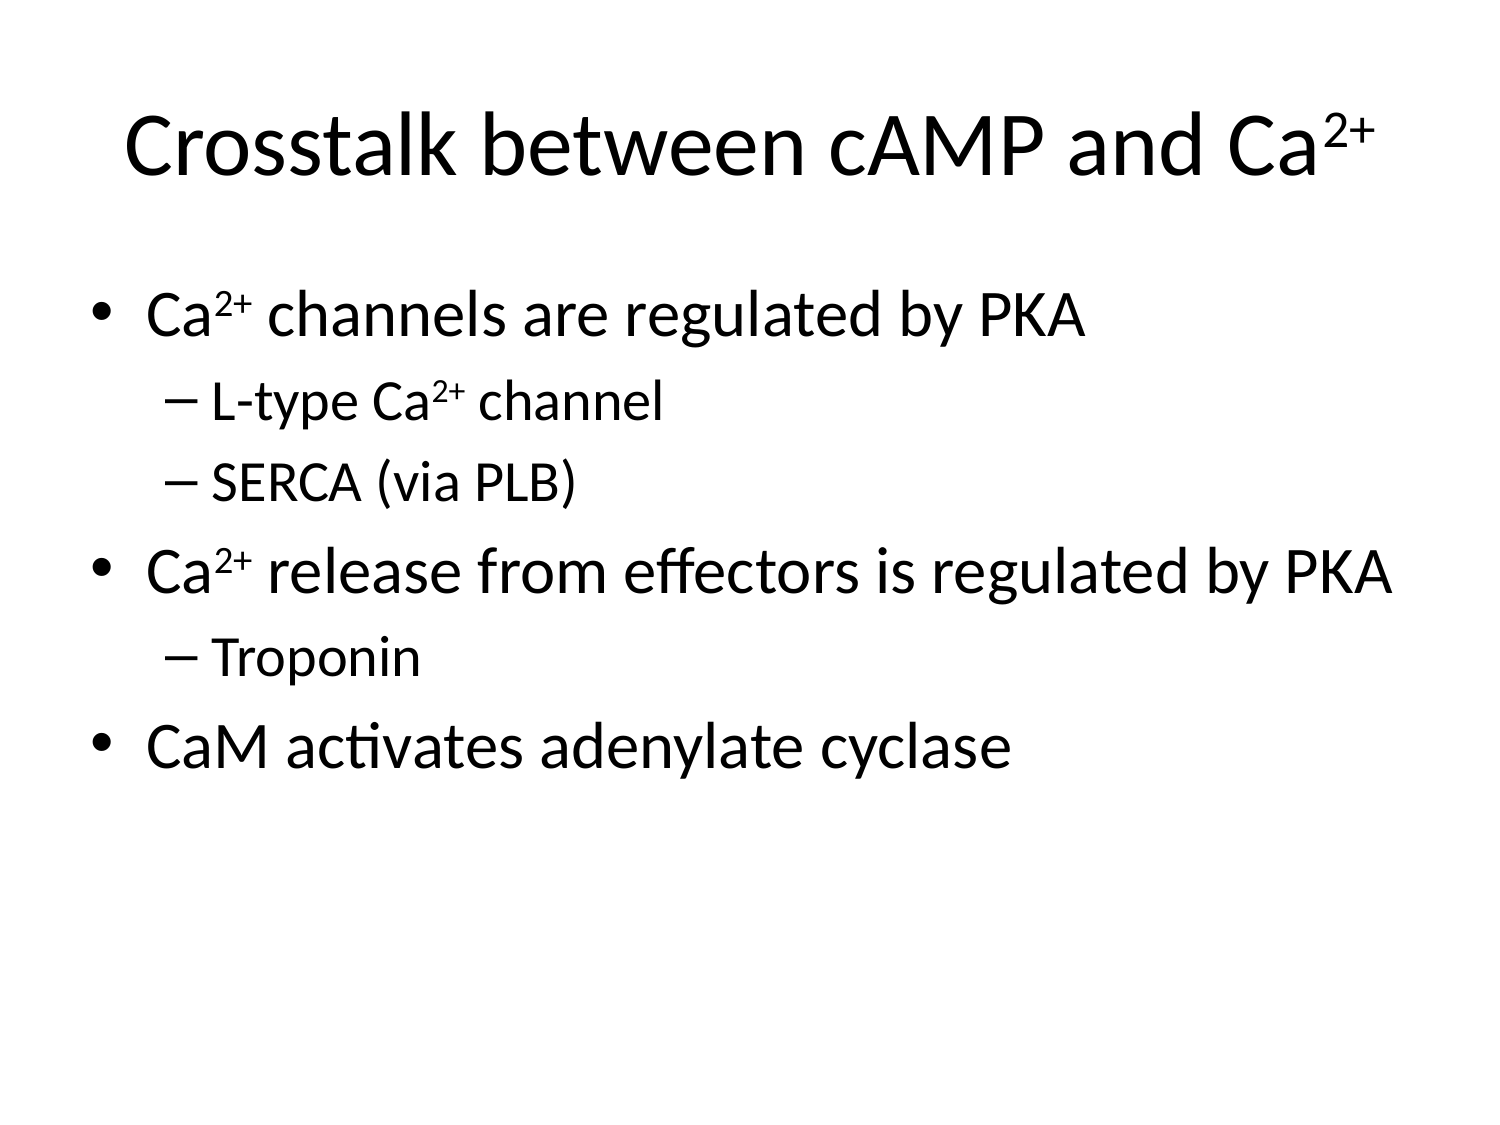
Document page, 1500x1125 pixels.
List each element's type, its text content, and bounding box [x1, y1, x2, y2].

list Ca2+ channels are regulated by PKA L-type Ca2+ channel SERCA (via PLB) Ca2+ release from effectors is regulated by PKA Troponin CaM activates adenylate cyclase [75, 262, 1425, 1005]
title Crosstalk between cAMP and Ca2+ [75, 45, 1425, 233]
